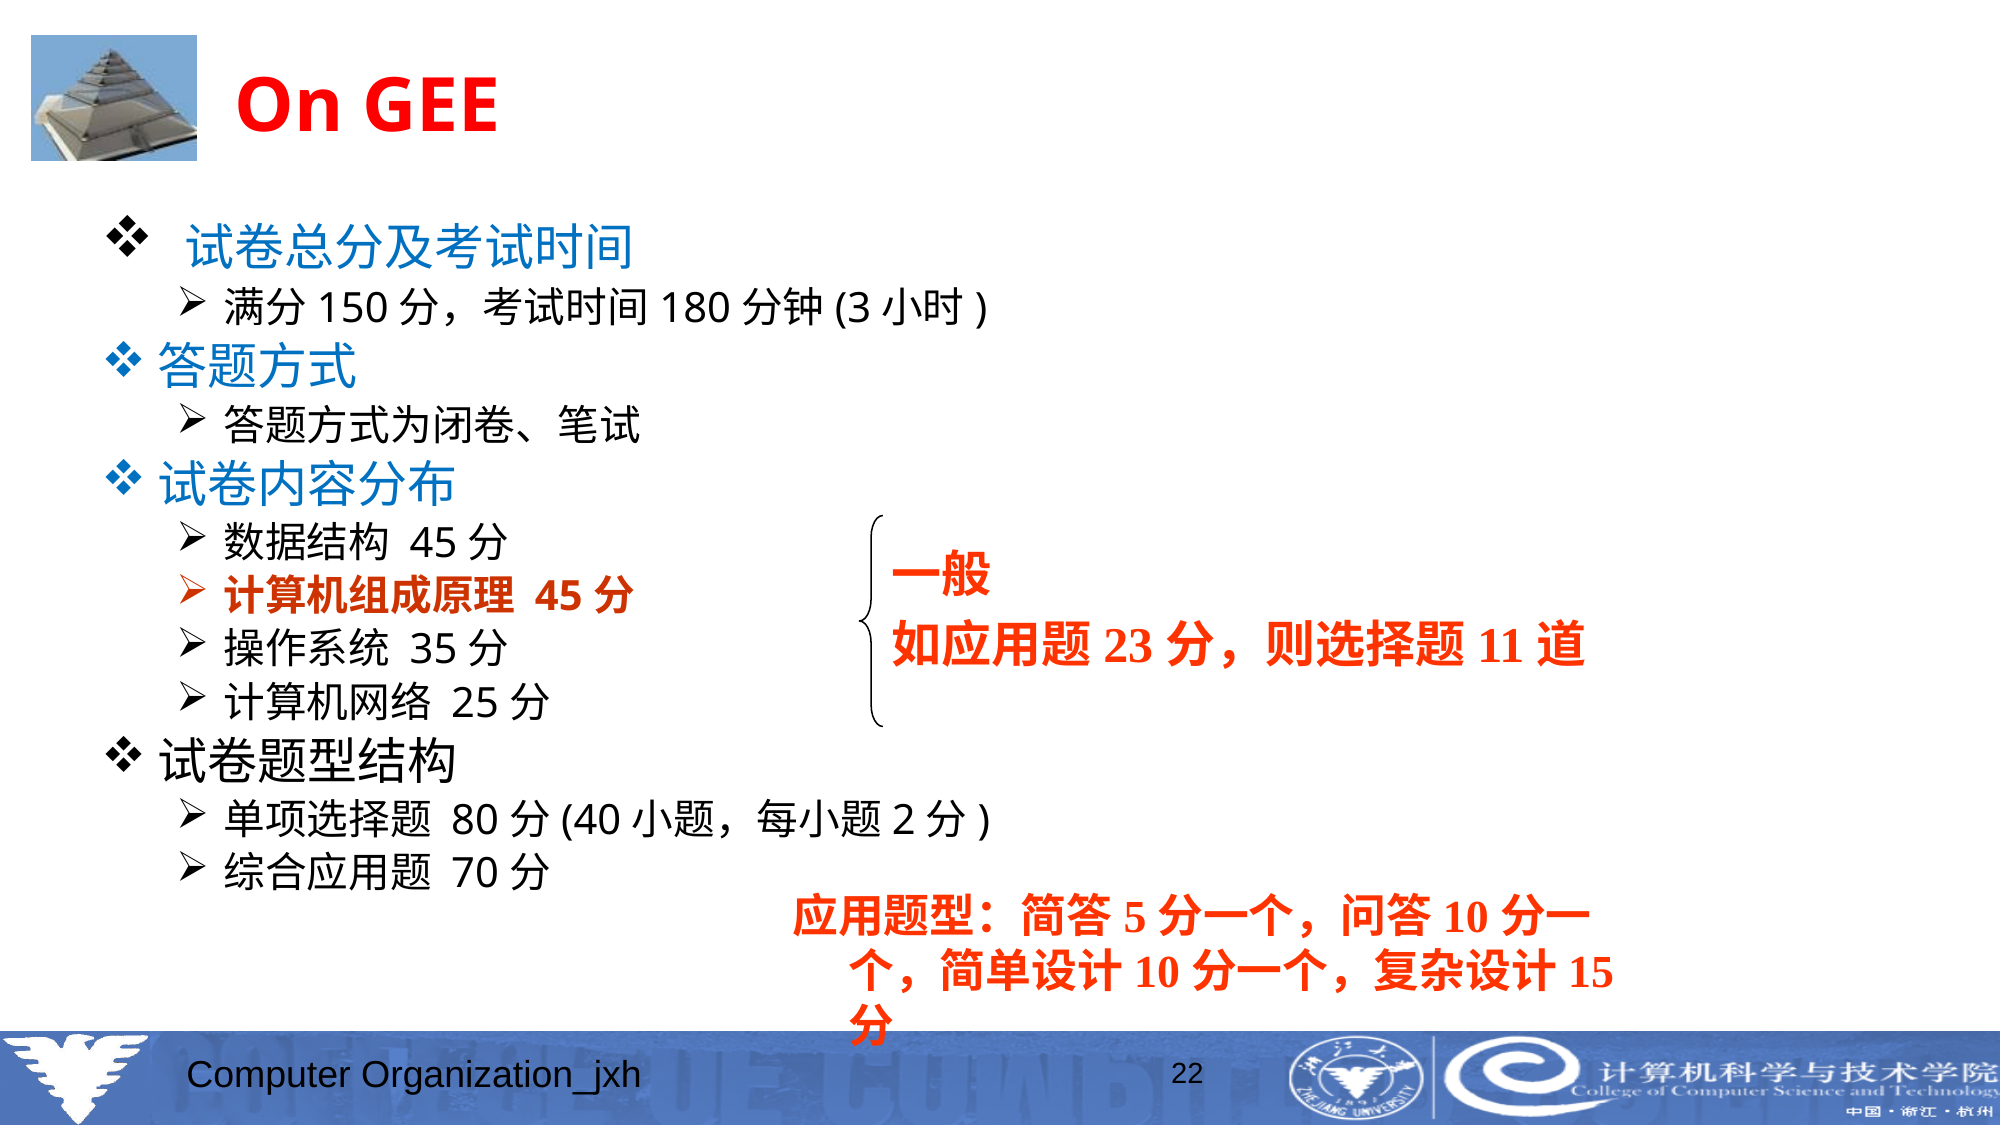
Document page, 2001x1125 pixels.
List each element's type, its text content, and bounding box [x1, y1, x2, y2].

text_box 一般 如应用题23分，则选择题11道 [883, 534, 1733, 680]
text_box [859, 515, 883, 727]
picture [31, 35, 197, 161]
list 试卷总分及考试时间 满分150分，考试时间180分钟(3小时) 答题方式 答题方式为闭卷、笔试 试卷内容分布 数据结构 45分 计算机组成原理 45分 操作系统 35分 计算机网络 25分 试卷题型结构 单项选择题 80分(40小题，每小题2分) 综合应用题 70分 [86, 207, 1903, 1010]
picture [0, 1031, 2000, 1125]
title On GEE [219, 7, 1876, 196]
text_box 应用题型：简答5分一个，问答10分一个，简单设计10分一个，复杂设计15分 [777, 878, 1668, 1059]
